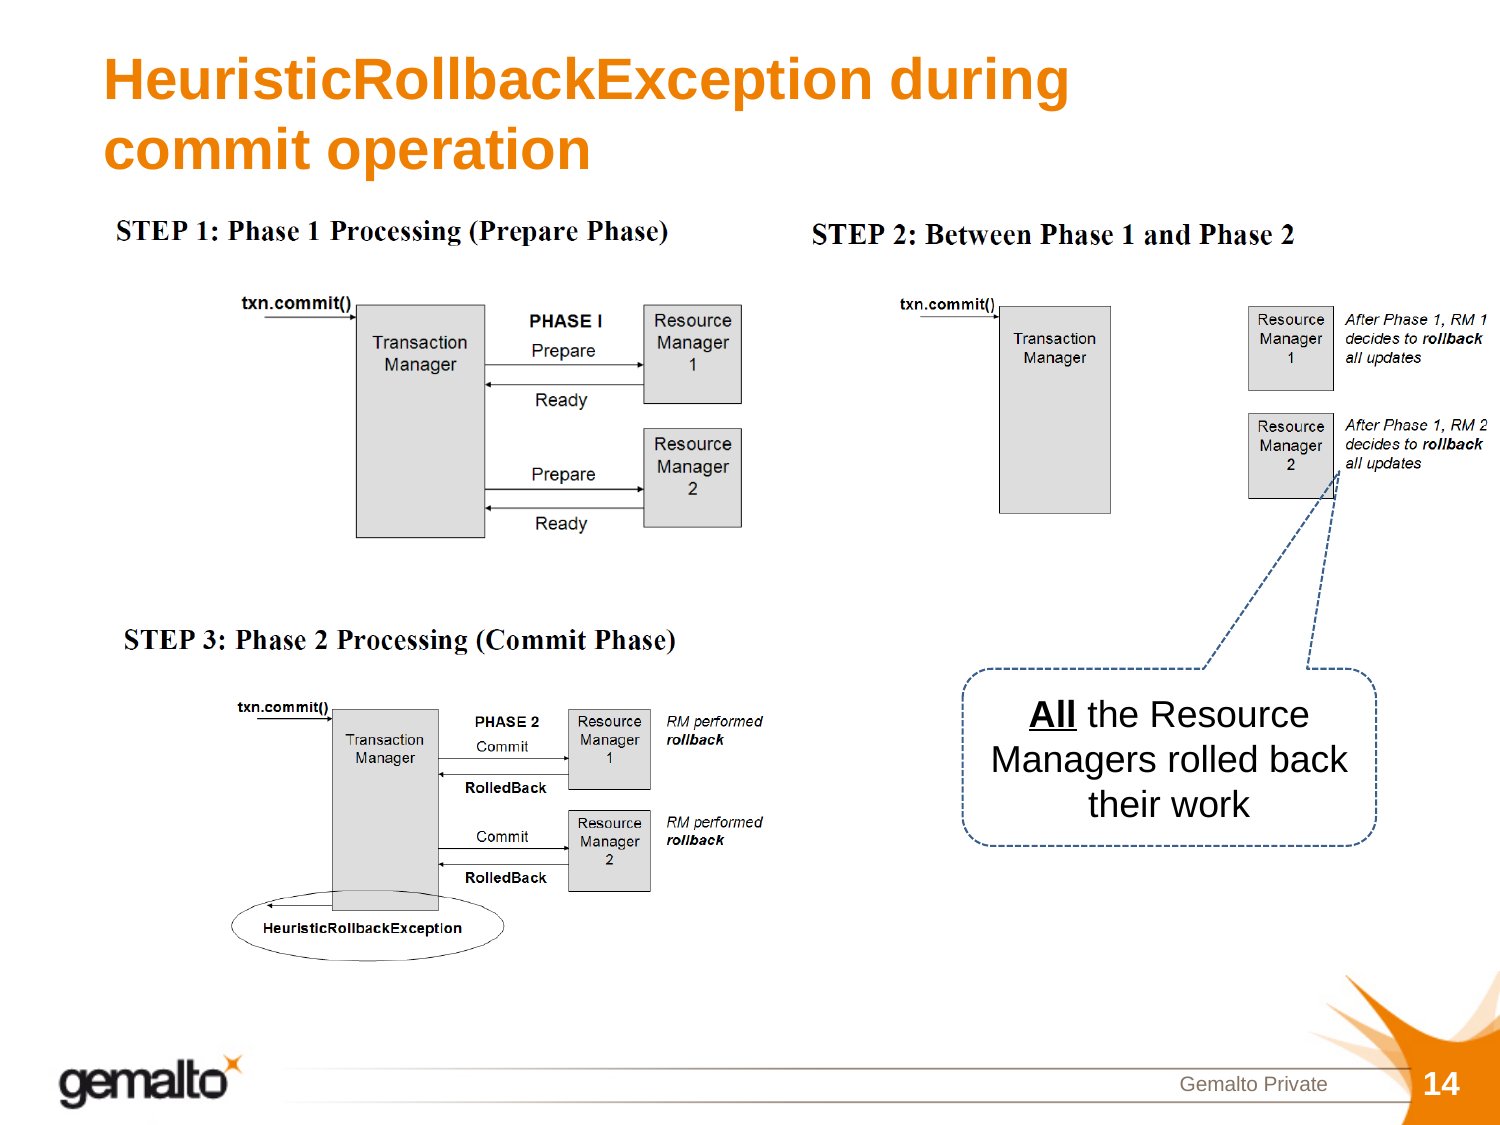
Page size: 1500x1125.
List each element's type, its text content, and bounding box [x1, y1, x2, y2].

title HeuristicRollbackException during commit operation [88, 65, 1306, 157]
slide_number 14 [1407, 1051, 1500, 1112]
text_box All the Resource Managers rolled back their work [960, 523, 1379, 849]
footer Gemalto Private [631, 1063, 1344, 1125]
picture [0, 971, 1500, 1125]
picture [808, 219, 1491, 516]
picture [111, 213, 747, 544]
picture [123, 624, 773, 965]
